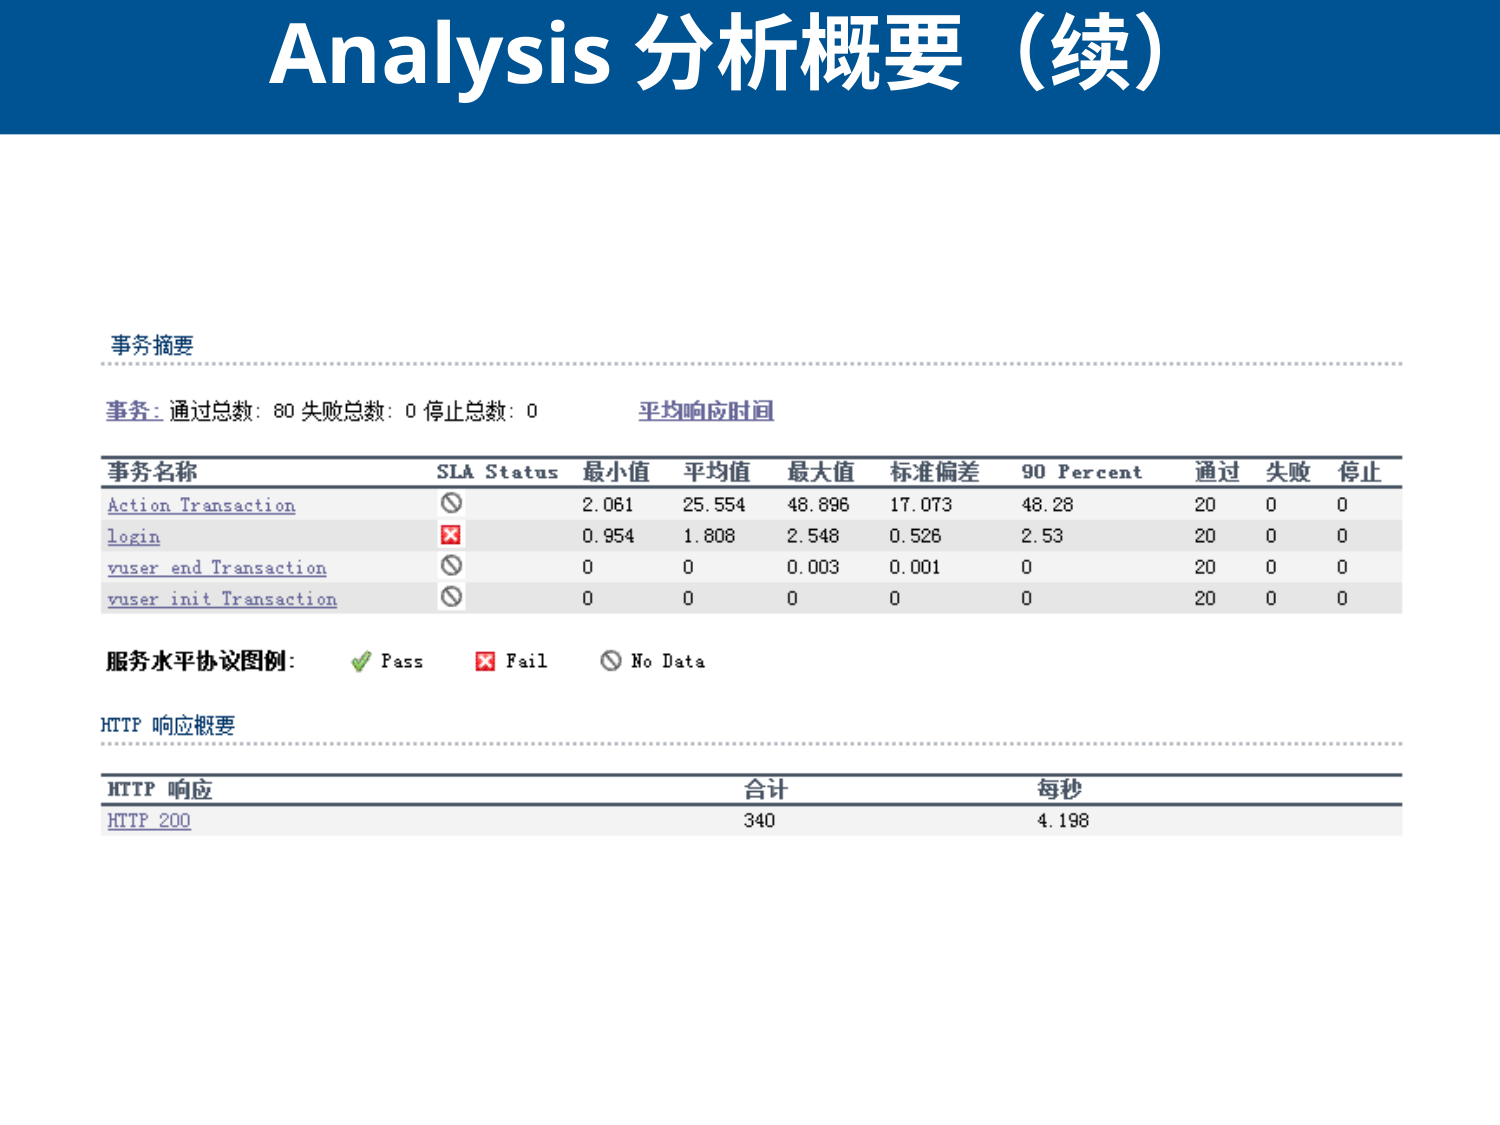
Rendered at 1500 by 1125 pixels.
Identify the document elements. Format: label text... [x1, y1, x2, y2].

picture [91, 326, 1413, 851]
title Analysis分析概要（续） [2, 0, 1483, 135]
